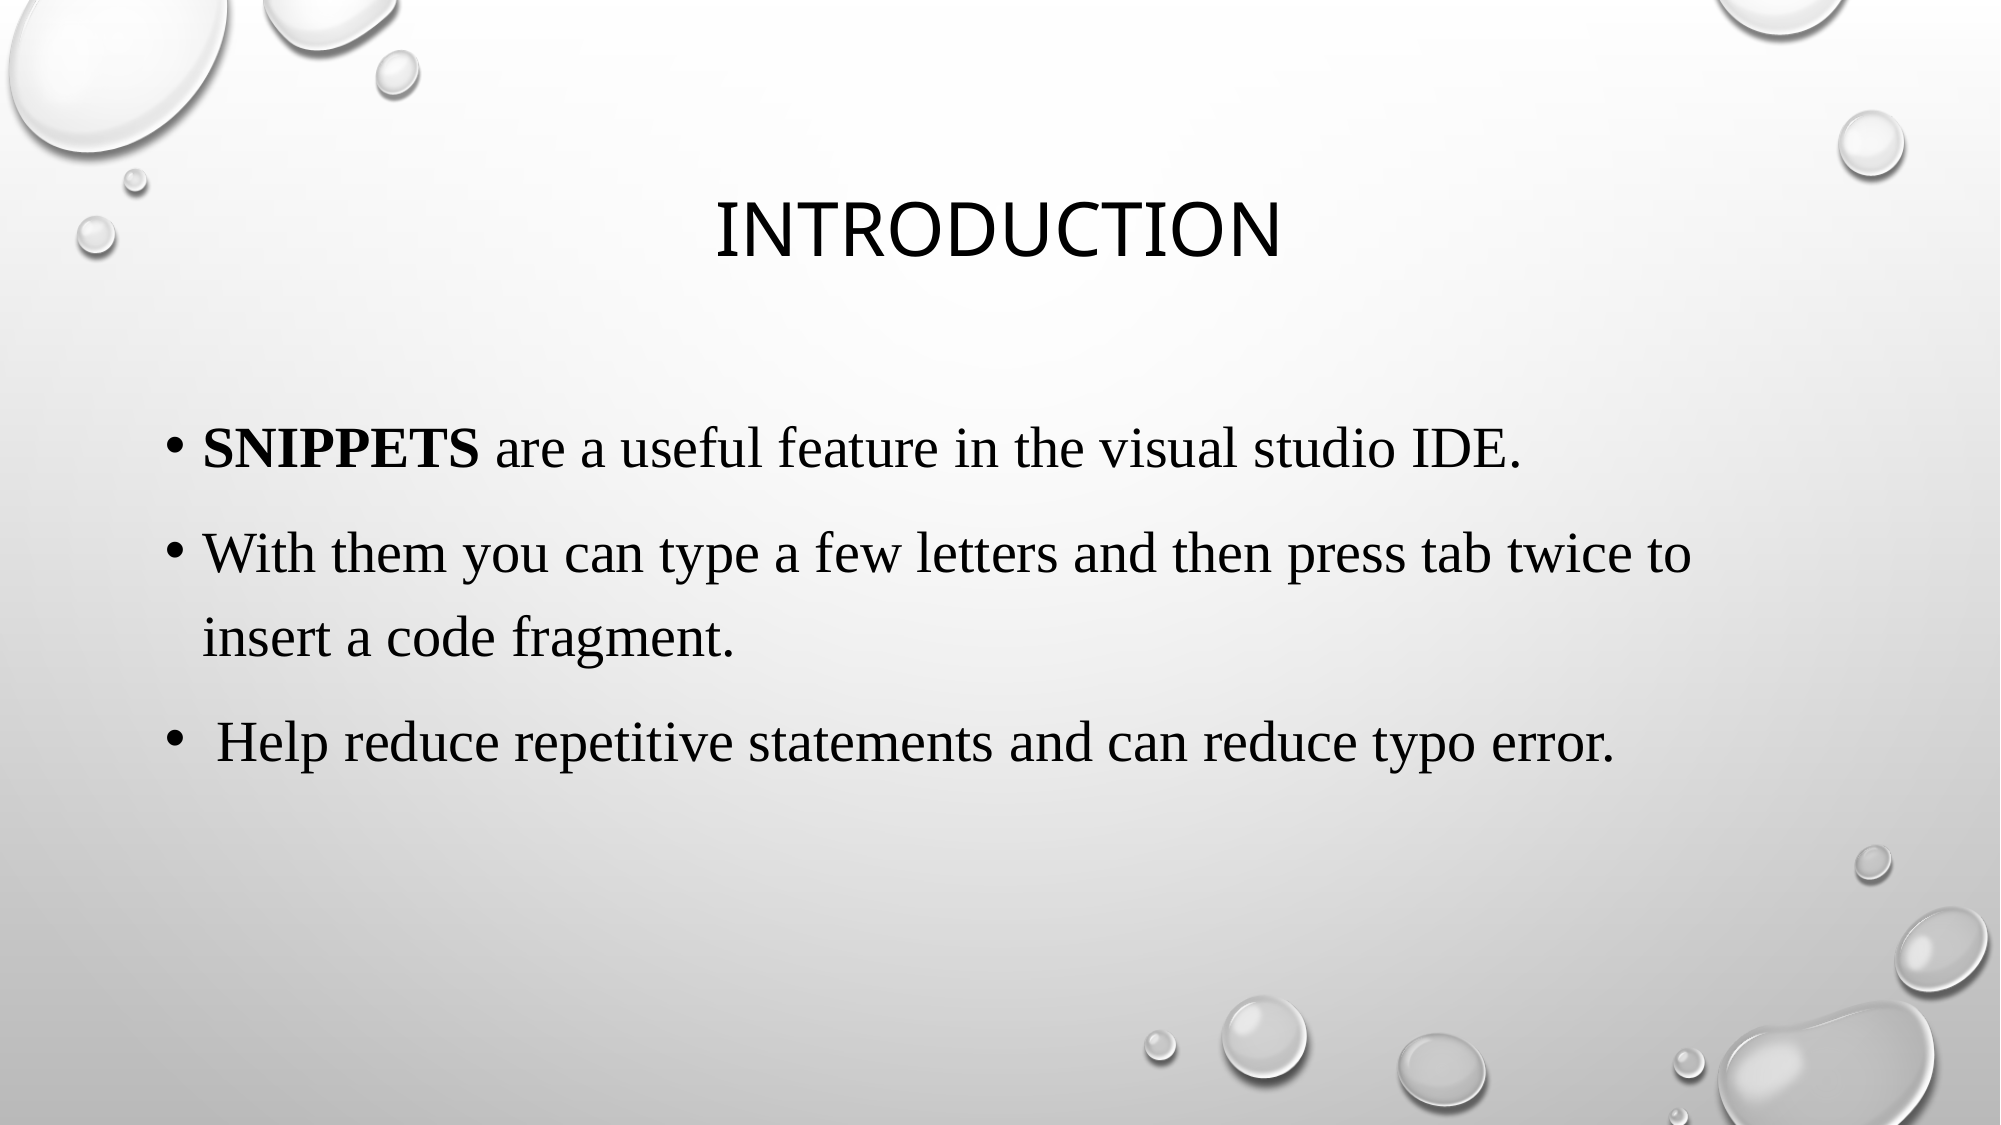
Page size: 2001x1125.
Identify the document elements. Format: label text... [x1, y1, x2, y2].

list Snippets are a useful feature in the visual studio IDE. With them you can type a few letters and then press tab twice to insert a code fragment. Help reduce repetitive statements and can reduce typo error. [149, 388, 1850, 950]
title introduction [149, 101, 1851, 364]
picture [0, 0, 2000, 1125]
